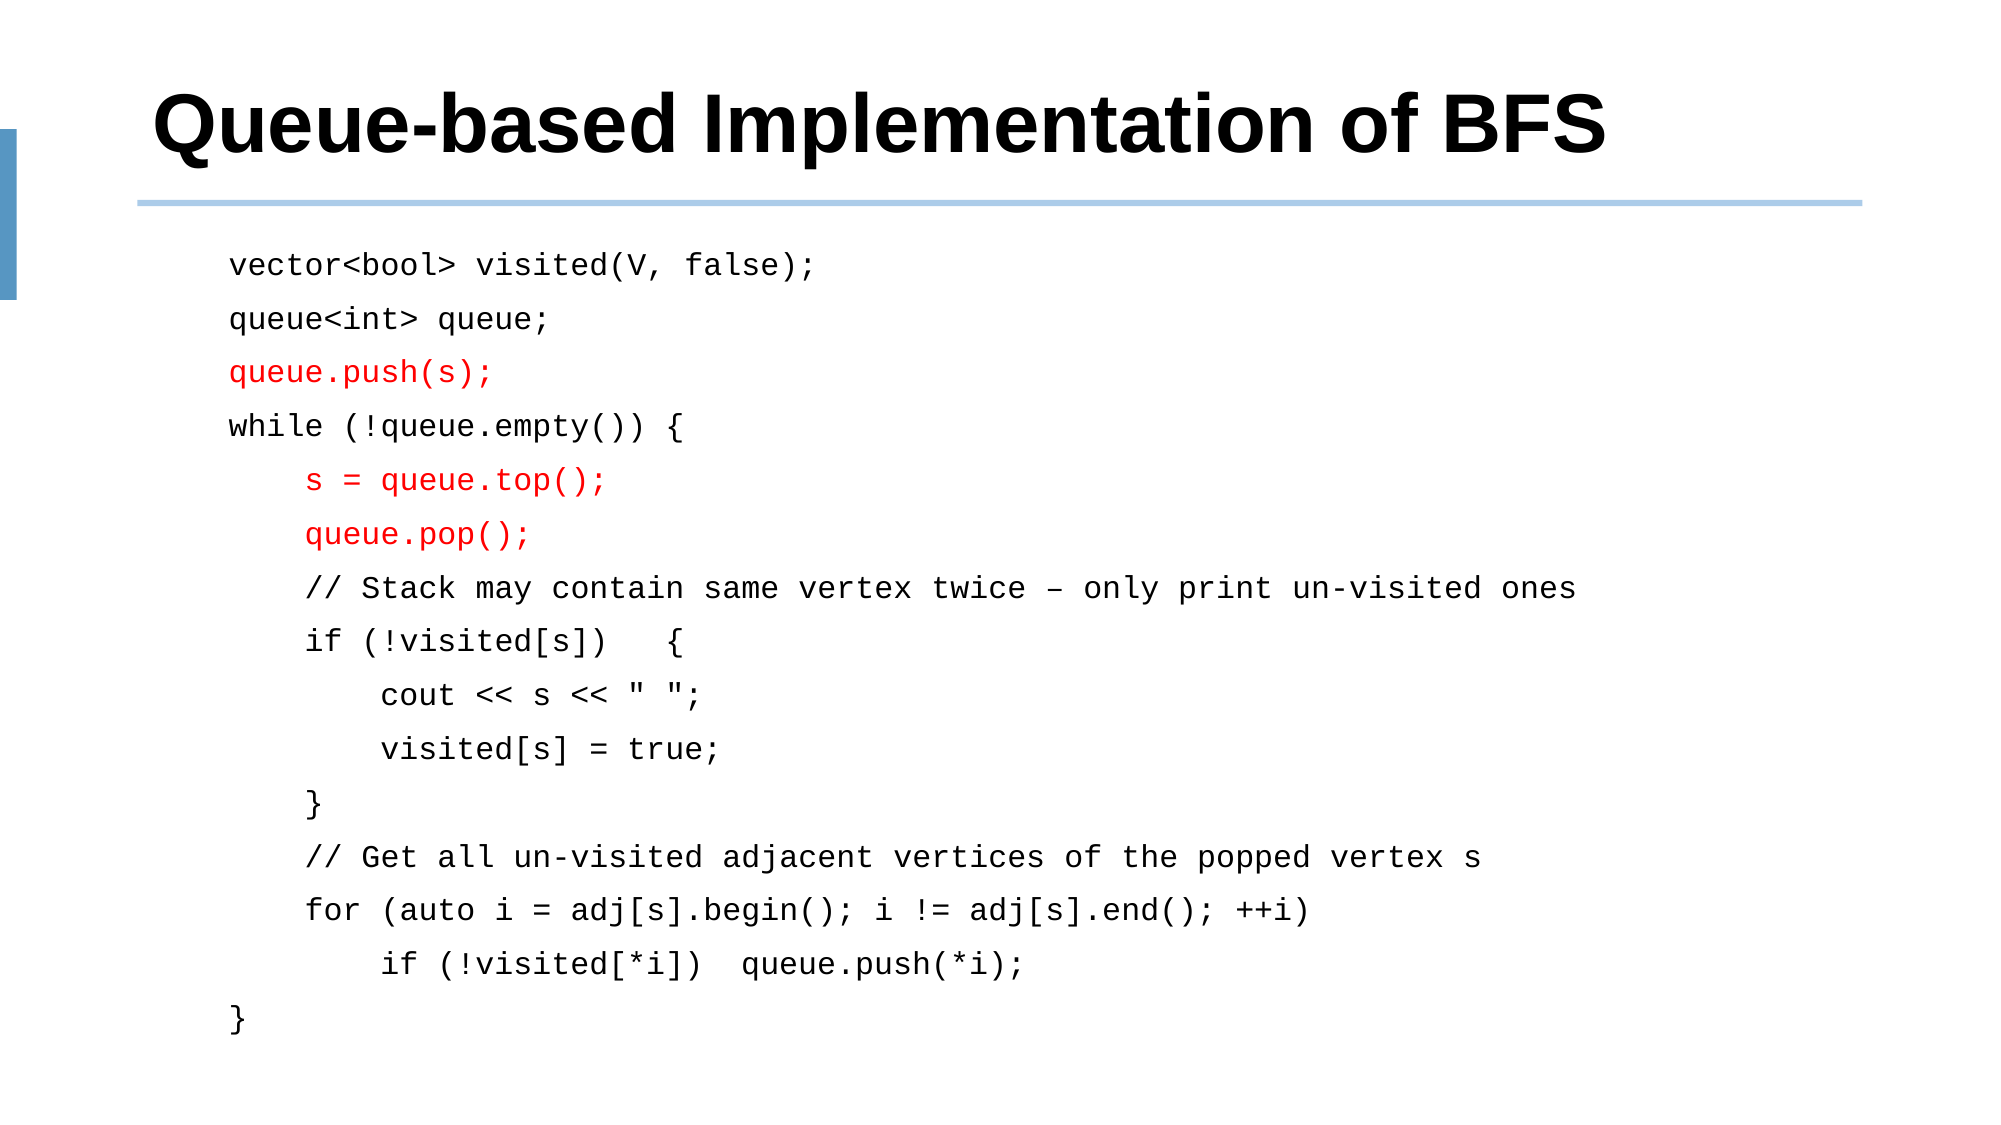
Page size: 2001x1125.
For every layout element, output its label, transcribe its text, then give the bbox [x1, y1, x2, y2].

title Queue-based Implementation of BFS [137, 42, 1863, 208]
list vector<bool> visited(V, false); queue<int> queue; queue.push(s); while (!queue.empty()) { s = queue.top(); queue.pop(); // Stack may contain same vertex twice – only print un-visited ones if (!visited[s]) { cout << s << " "; visited[s] = true; } // Get all un-visited adjacent vertices of the popped vertex s for (auto i = adj[s].begin(); i != adj[s].end(); ++i) if (!visited[*i]) queue.push(*i); } [137, 240, 1863, 1044]
